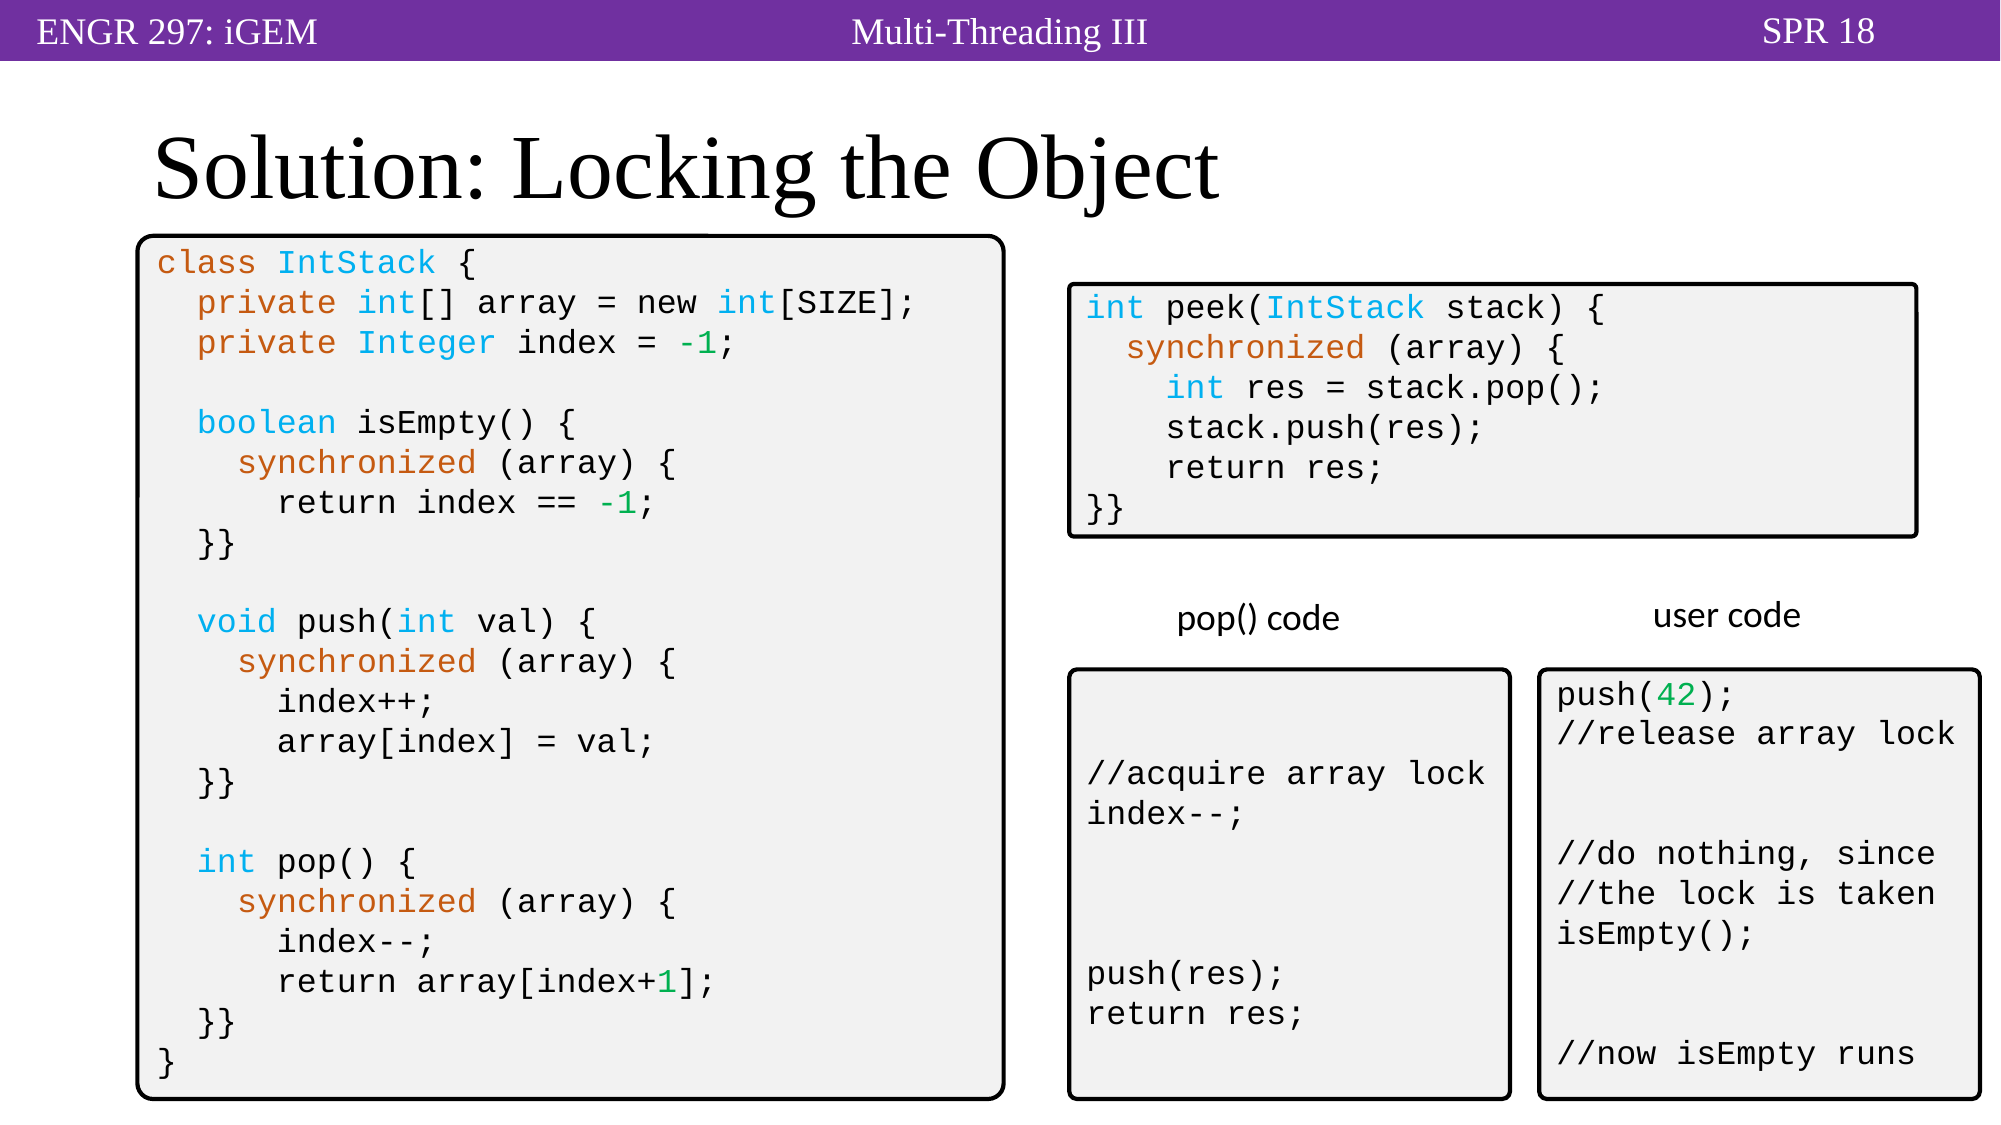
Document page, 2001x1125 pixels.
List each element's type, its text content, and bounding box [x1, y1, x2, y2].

text_box pop() code [1069, 585, 1448, 646]
text_box class IntStack { private int[] array = new int[SIZE]; private Integer index = -1; boolean isEmpty() { synchronized (array) { return index == -1; }} void push(int val) { synchronized (array) { index++; array[index] = val; }} int pop() { synchronized (array) { index--; return array[index+1]; }} } [137, 235, 1004, 1100]
text_box push(42); //release array lock //do nothing, since //the lock is taken isEmpty(); //now isEmpty runs [1539, 669, 1980, 1100]
text_box user code [1537, 582, 1917, 643]
text_box int peek(IntStack stack) { synchronized (array) { int res = stack.pop(); stack.push(res); return res; }} [1069, 283, 1917, 537]
title Solution: Locking the Object [137, 59, 1863, 278]
text_box //acquire array lock index--; push(res); return res; [1069, 669, 1511, 1100]
